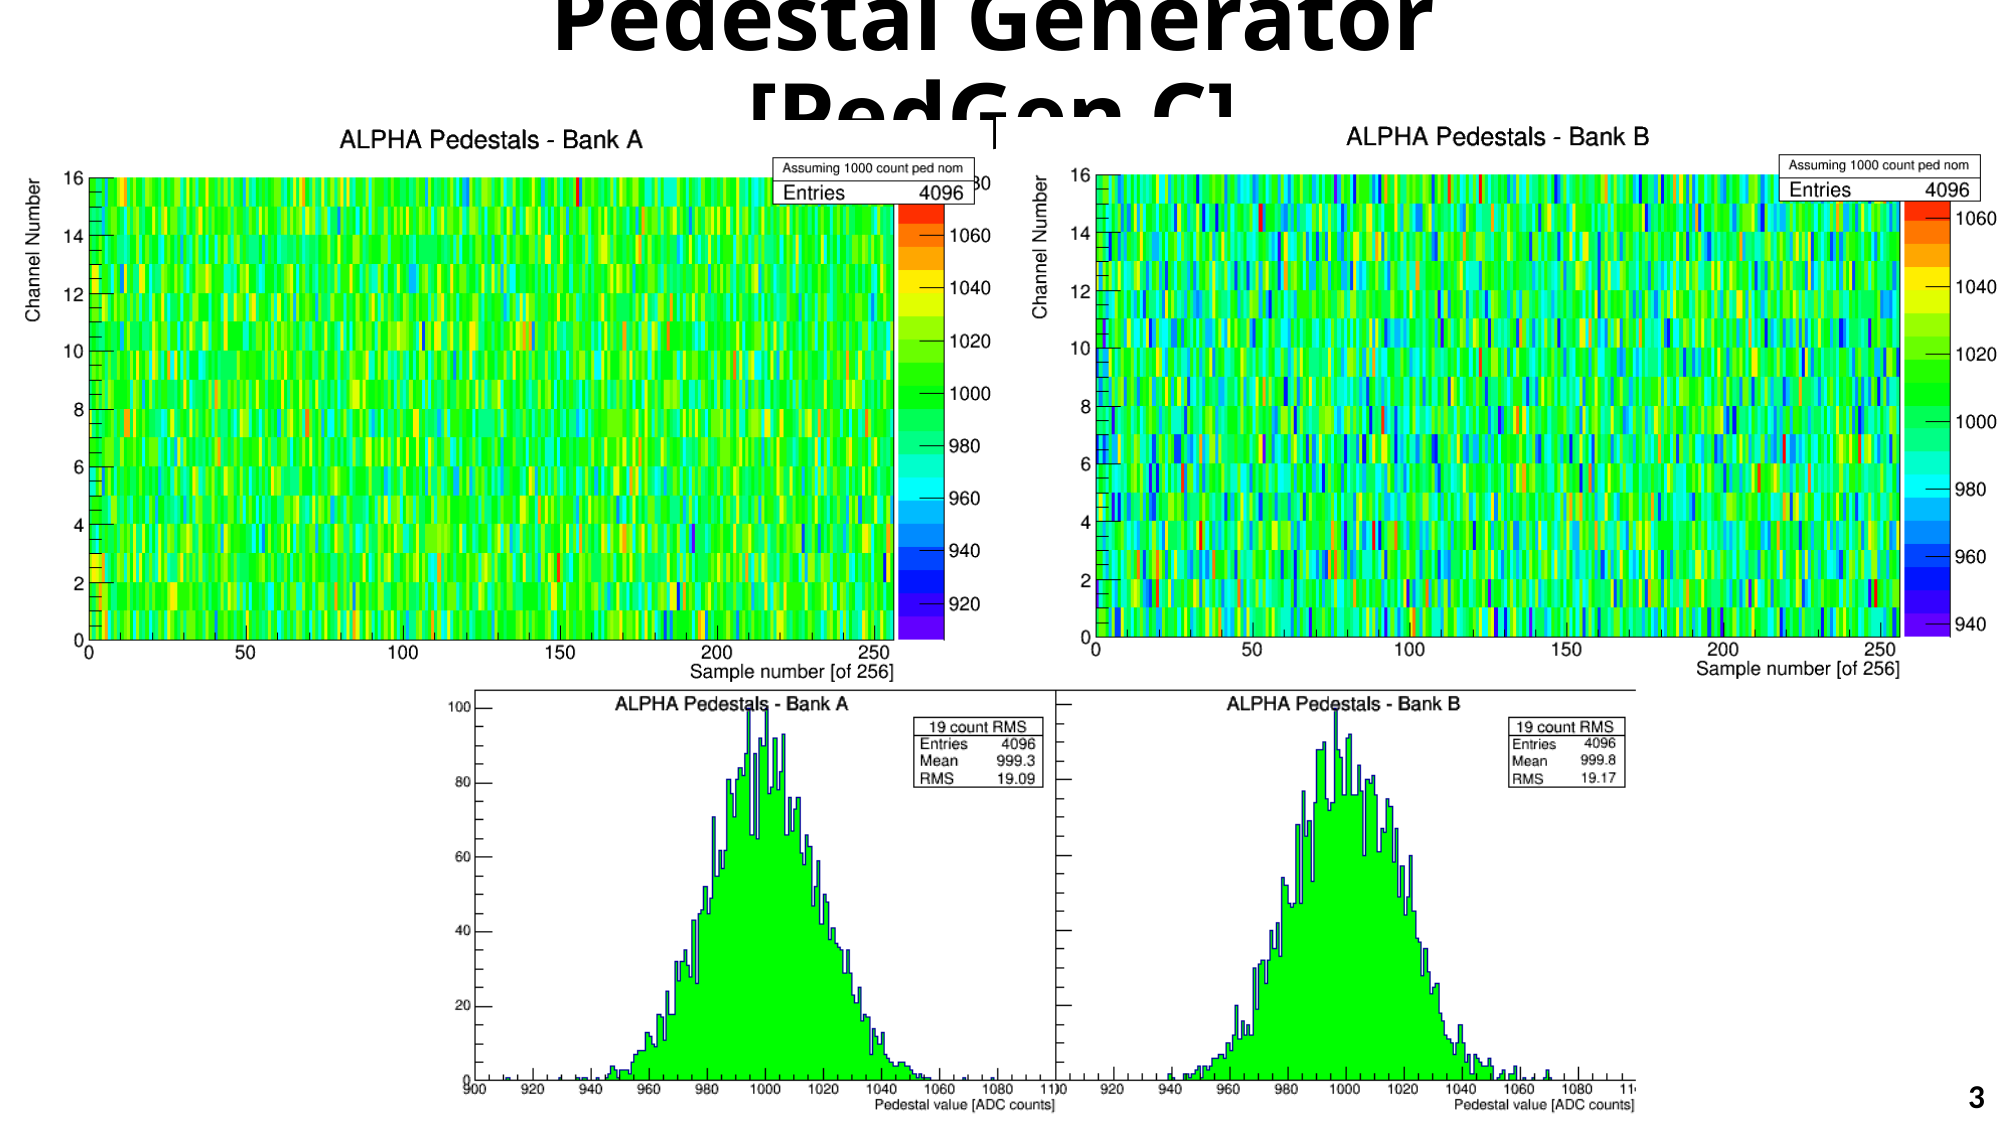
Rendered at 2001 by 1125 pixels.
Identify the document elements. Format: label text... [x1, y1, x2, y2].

title Pedestal Generator [PedGen.C] [371, 0, 1615, 141]
picture [18, 117, 2000, 1125]
text_box 3 [1939, 1065, 2000, 1125]
